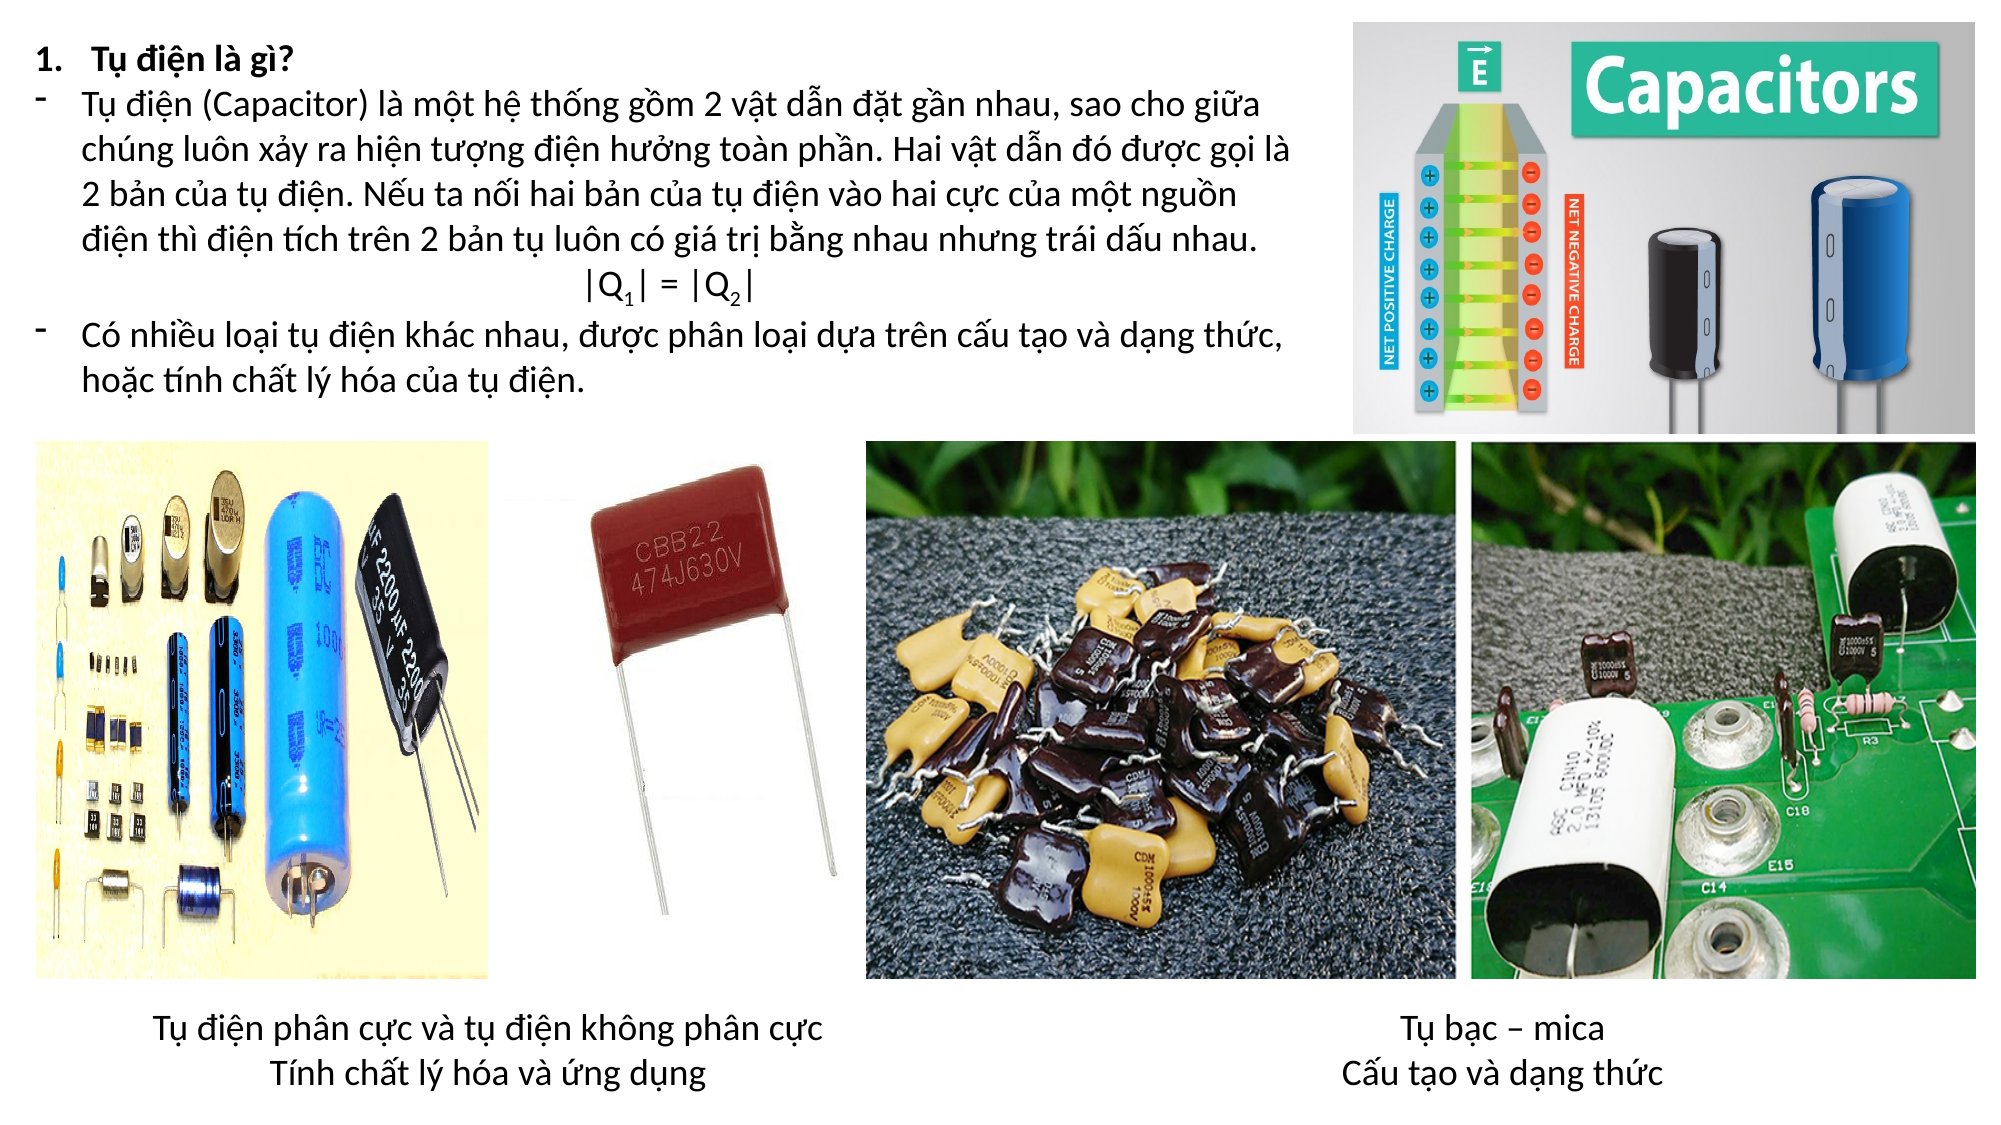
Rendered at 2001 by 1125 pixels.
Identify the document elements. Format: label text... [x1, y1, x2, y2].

text_box Tụ điện là gì? Tụ điện (Capacitor) là một hệ thống gồm 2 vật dẫn đặt gần nhau, sao cho giữa chúng luôn xảy ra hiện tượng điện hưởng toàn phần. Hai vật dẫn đó được gọi là 2 bản của tụ điện. Nếu ta nối hai bản của tụ điện vào hai cực của một nguồn điện thì điện tích trên 2 bản tụ luôn có giá trị bằng nhau nhưng trái dấu nhau. |Q1| = |Q2| Có nhiều loại tụ điện khác nhau, được phân loại dựa trên cấu tạo và dạng thức, hoặc tính chất lý hóa của tụ điện. [19, 26, 1319, 453]
picture [36, 441, 1976, 979]
text_box Tụ bạc – mica Cấu tạo và dạng thức [1229, 995, 1776, 1100]
picture [1353, 22, 1975, 434]
text_box Tụ điện phân cực và tụ điện không phân cực Tính chất lý hóa và ứng dụng [30, 995, 947, 1100]
